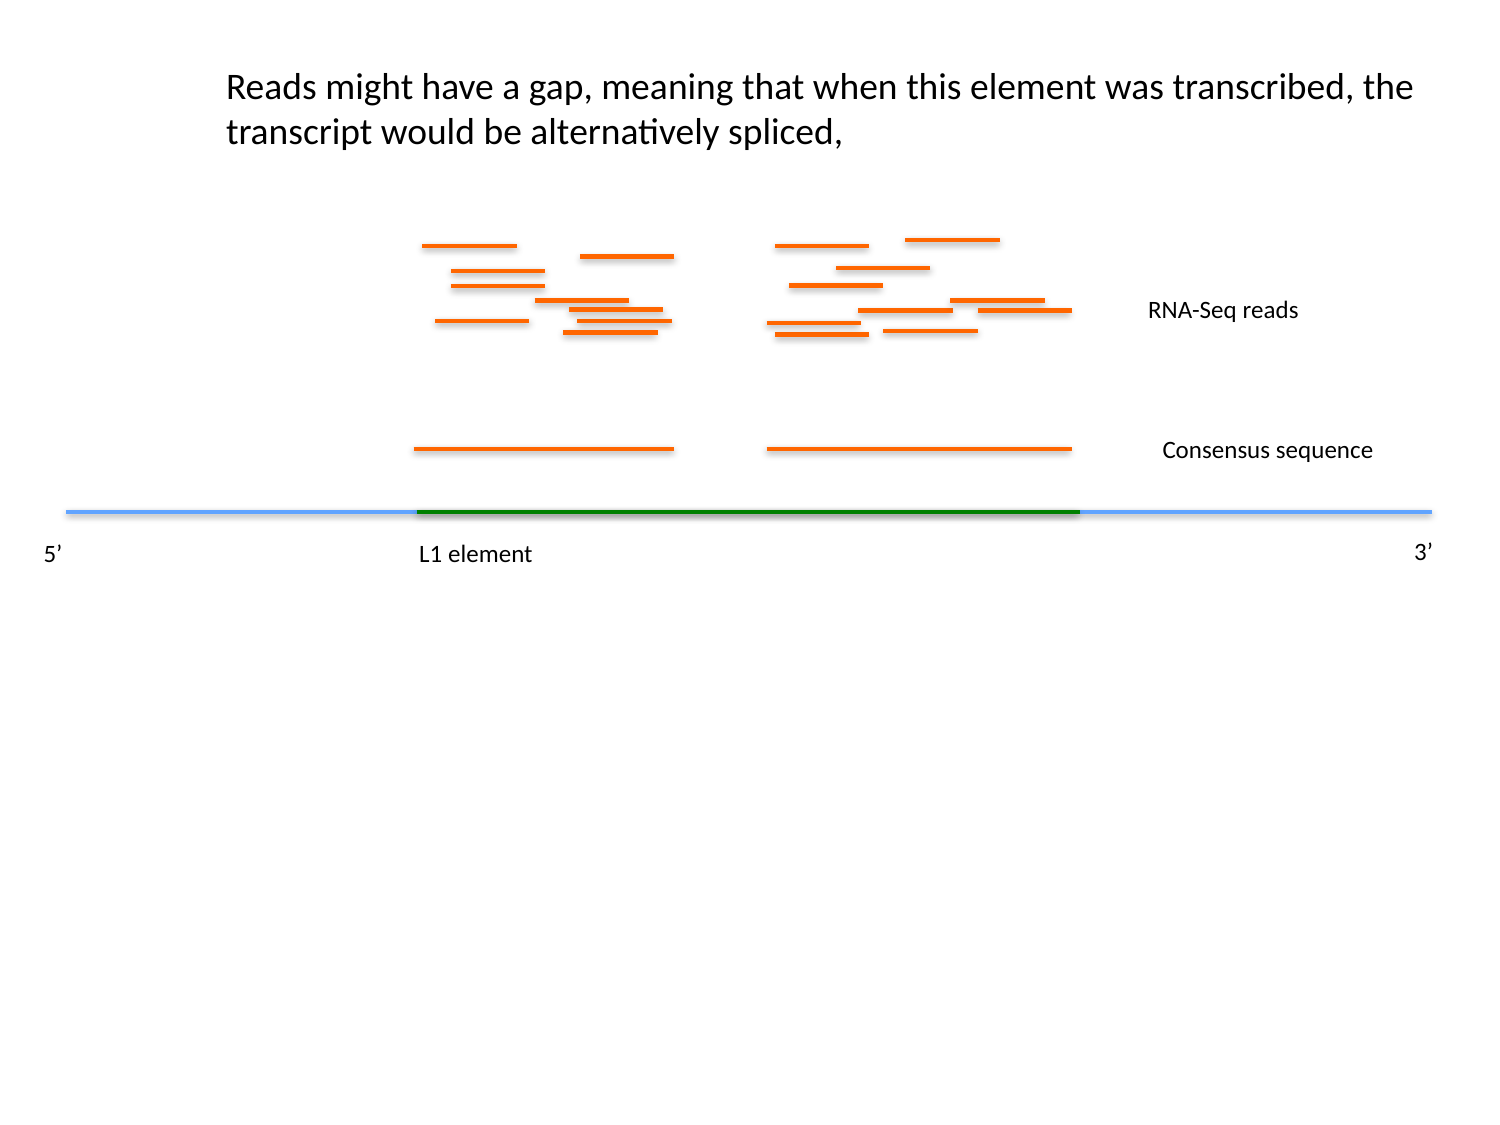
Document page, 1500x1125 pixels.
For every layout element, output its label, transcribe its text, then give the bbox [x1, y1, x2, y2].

text_box 3’ [1230, 528, 1454, 573]
text_box L1 element [404, 530, 628, 576]
text_box Consensus sequence [1147, 425, 1399, 471]
text_box RNA-Seq reads [1133, 285, 1357, 331]
text_box 5’ [28, 530, 252, 576]
text_box Reads might have a gap, meaning that when this element was transcribed, the transcript would be alternatively spliced, [211, 55, 1500, 160]
